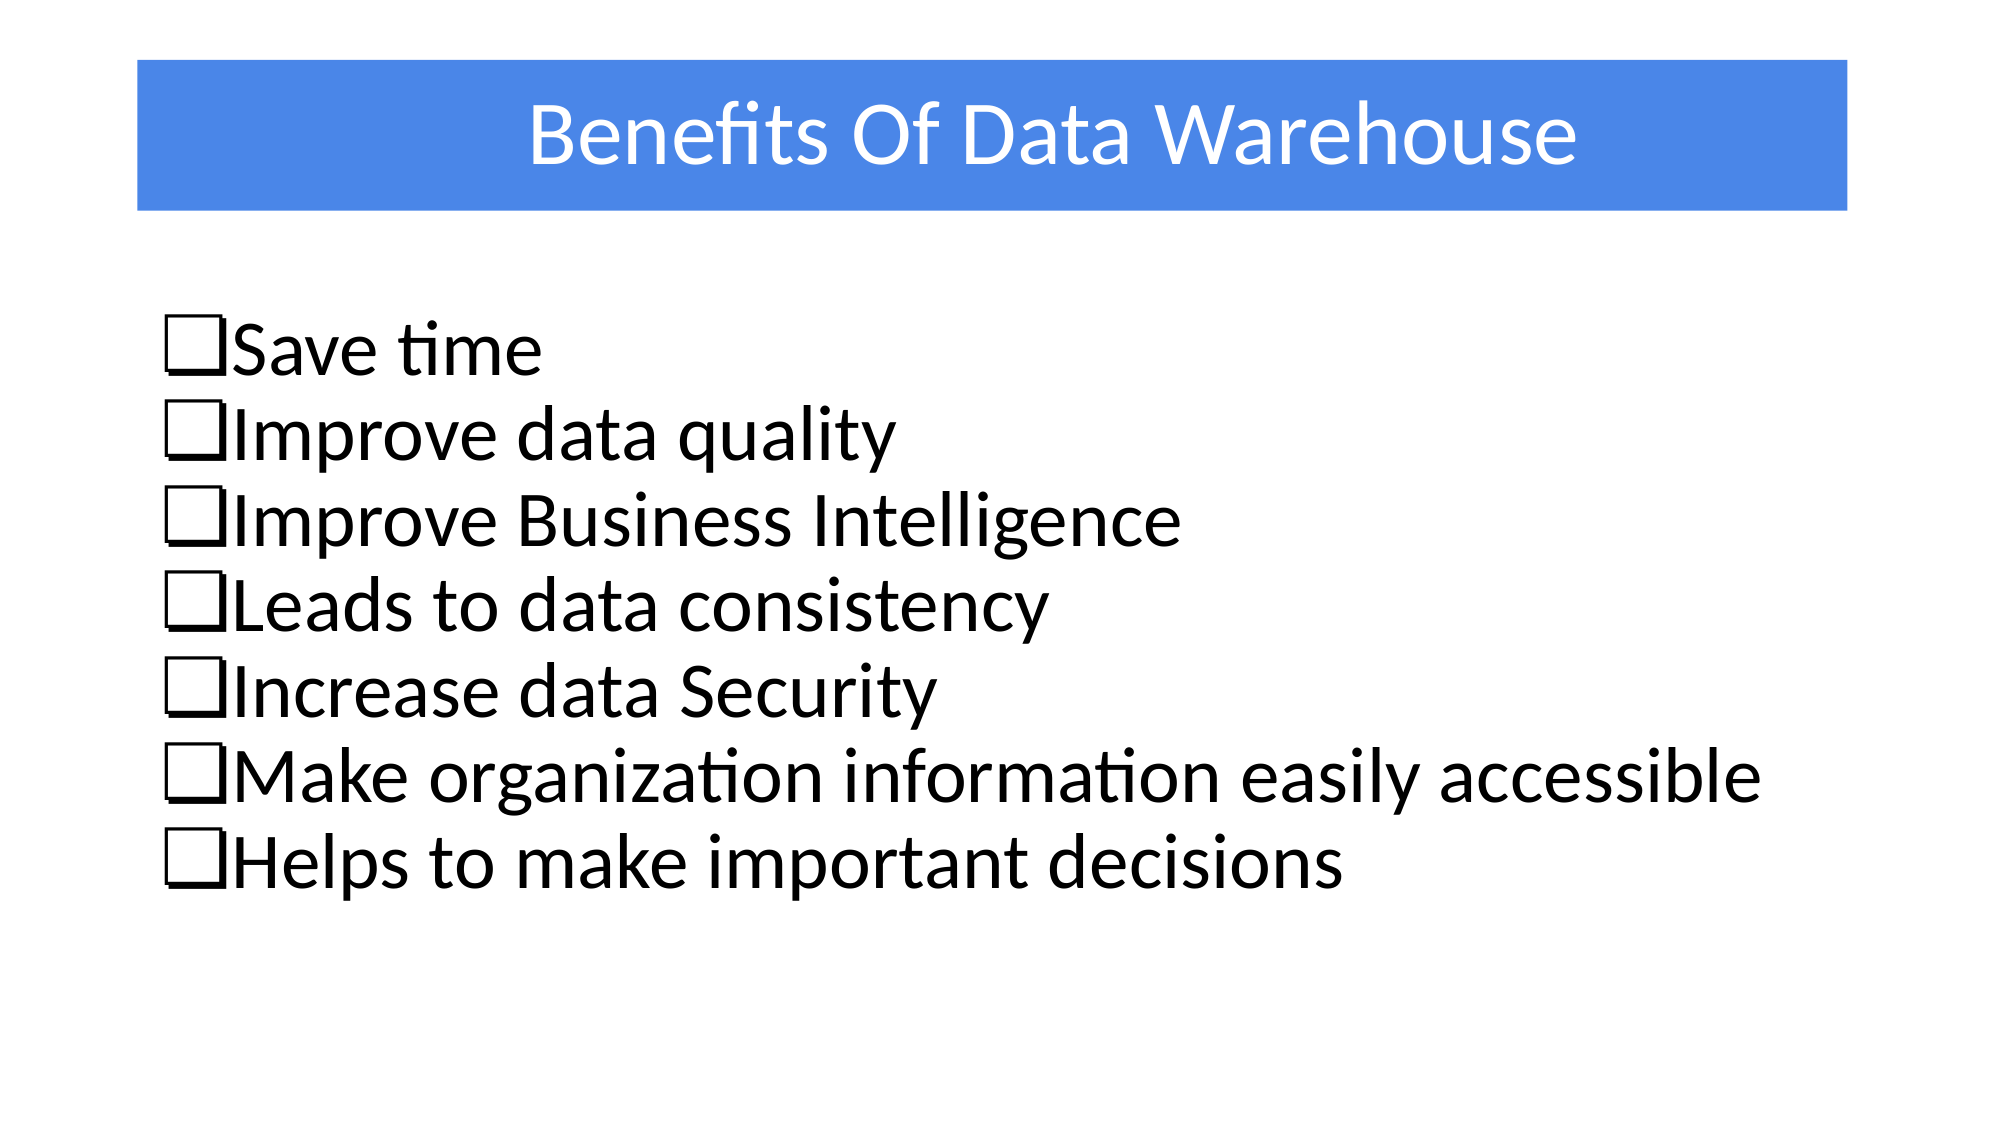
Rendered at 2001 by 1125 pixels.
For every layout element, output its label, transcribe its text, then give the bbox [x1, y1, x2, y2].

list Save time Improve data quality Improve Business Intelligence Leads to data consistency Increase data Security Make organization information easily accessible Helps to make important decisions [137, 299, 1863, 1014]
title Benefits Of Data Warehouse [137, 59, 1848, 211]
